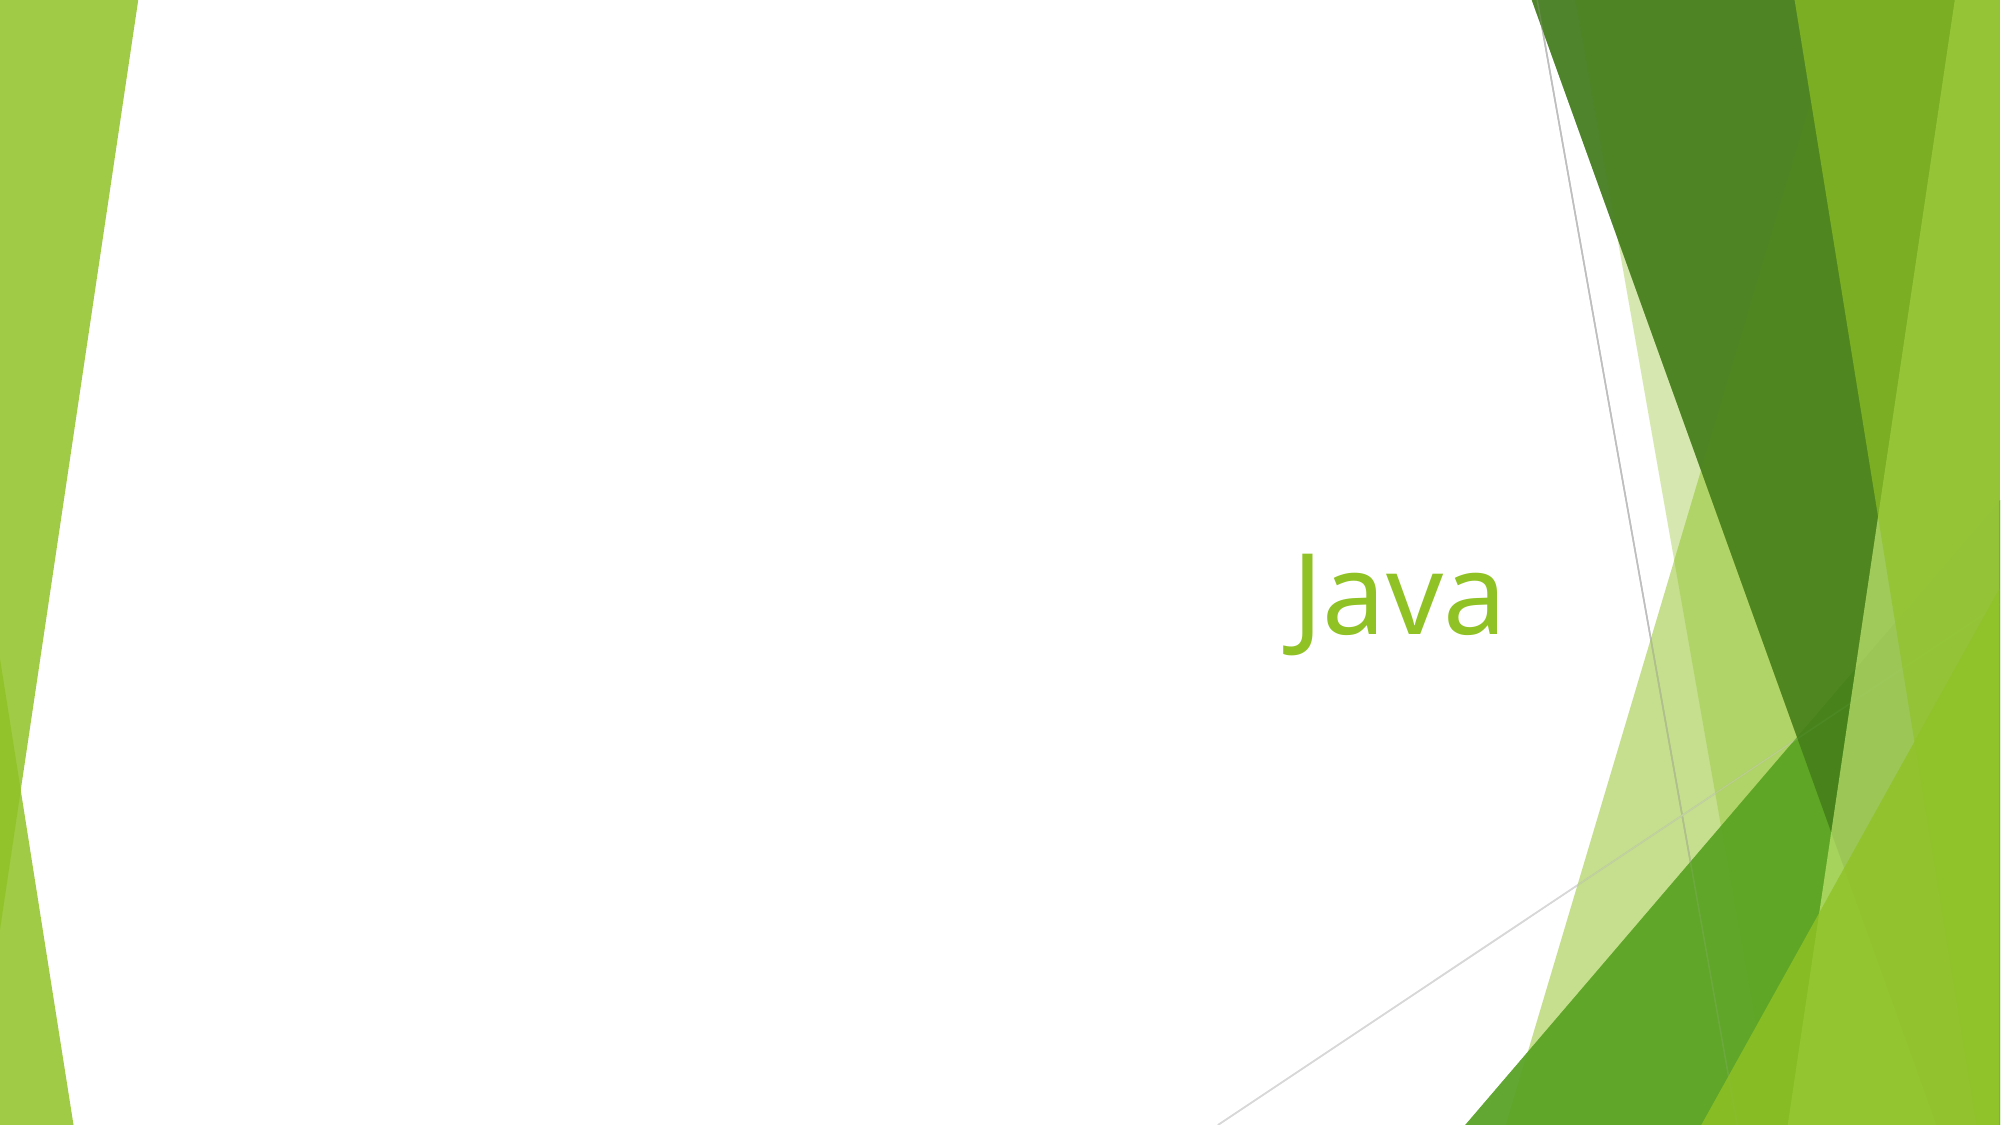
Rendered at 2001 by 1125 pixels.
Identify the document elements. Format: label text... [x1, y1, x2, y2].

title Java [247, 394, 1522, 665]
